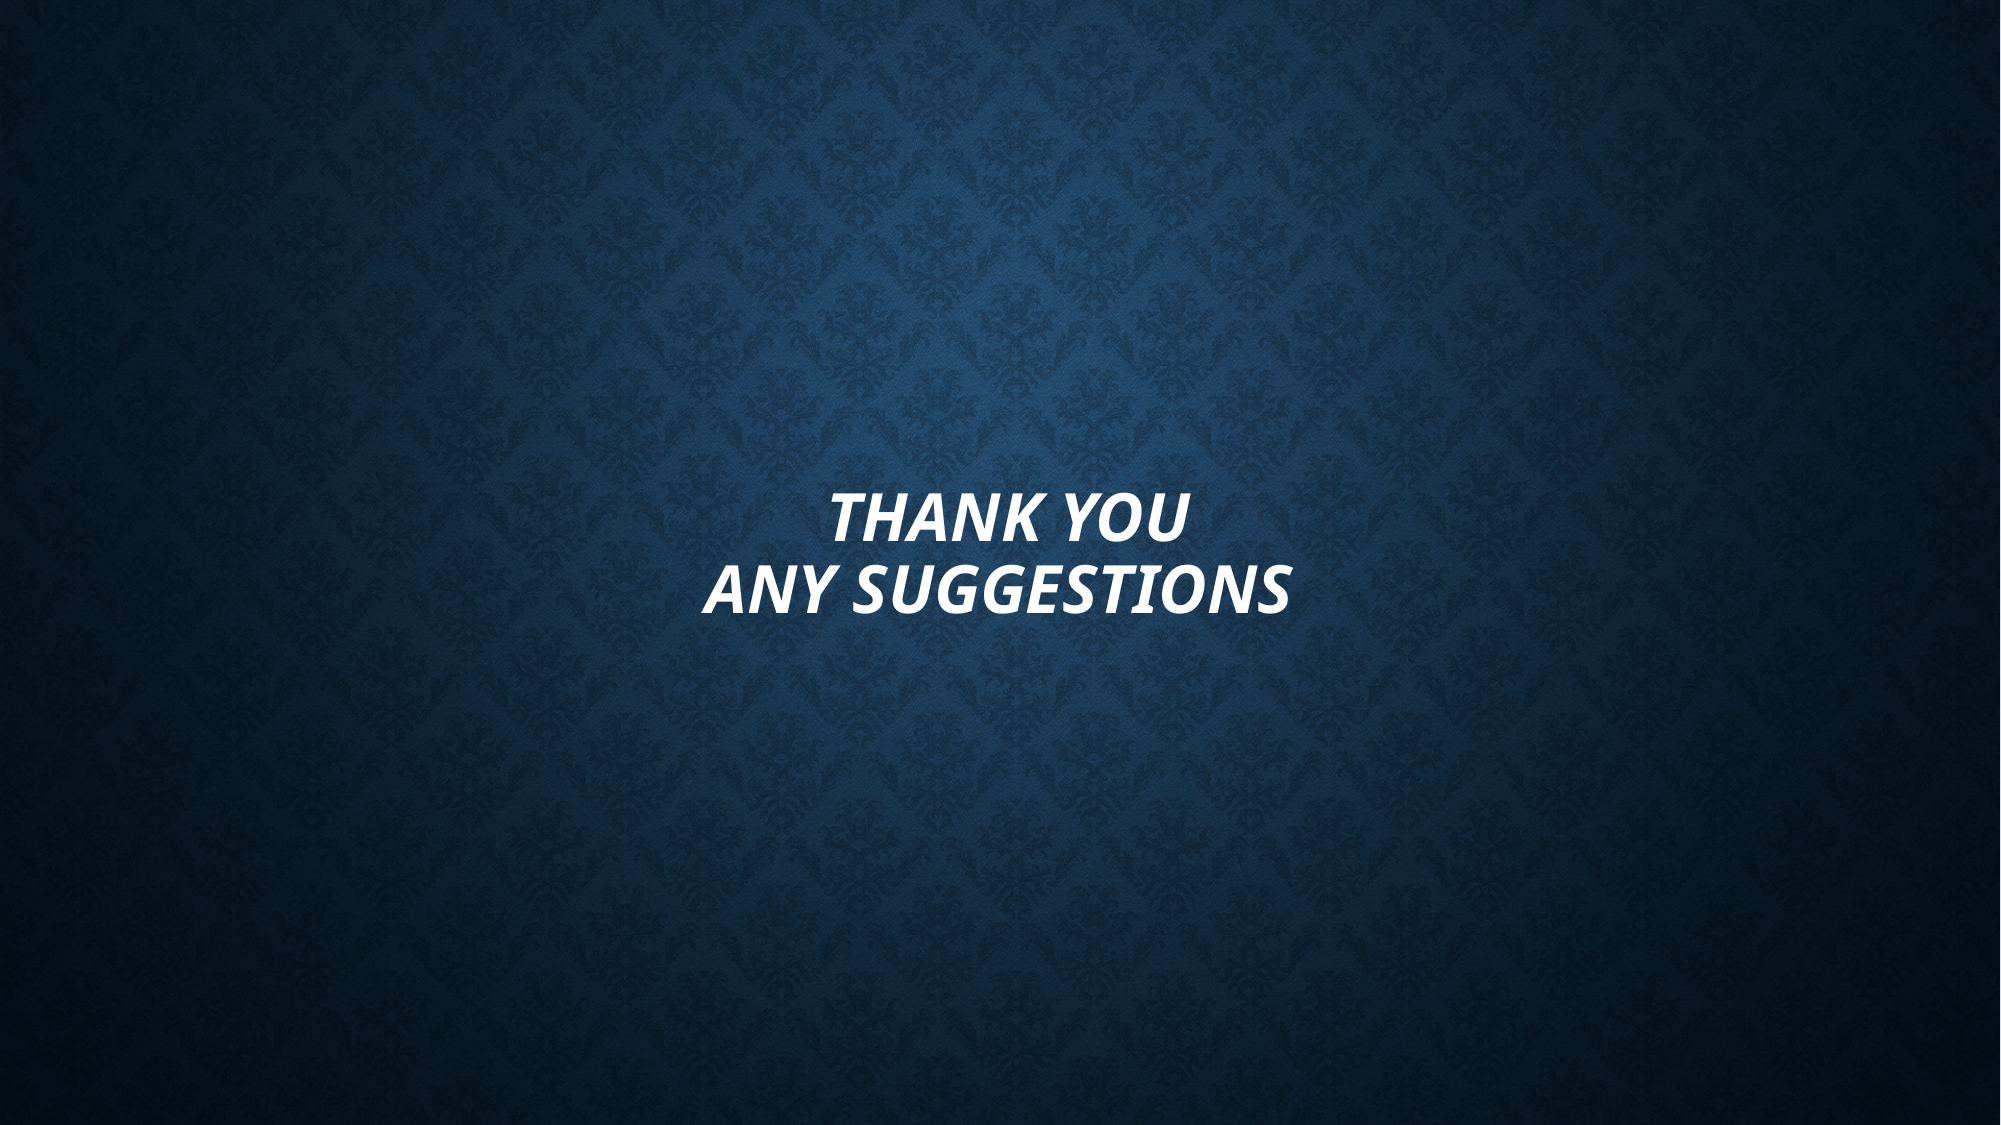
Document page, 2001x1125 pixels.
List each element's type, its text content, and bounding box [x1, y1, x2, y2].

title THANK YOU ANY SUGGESTIONS [159, 275, 1858, 836]
